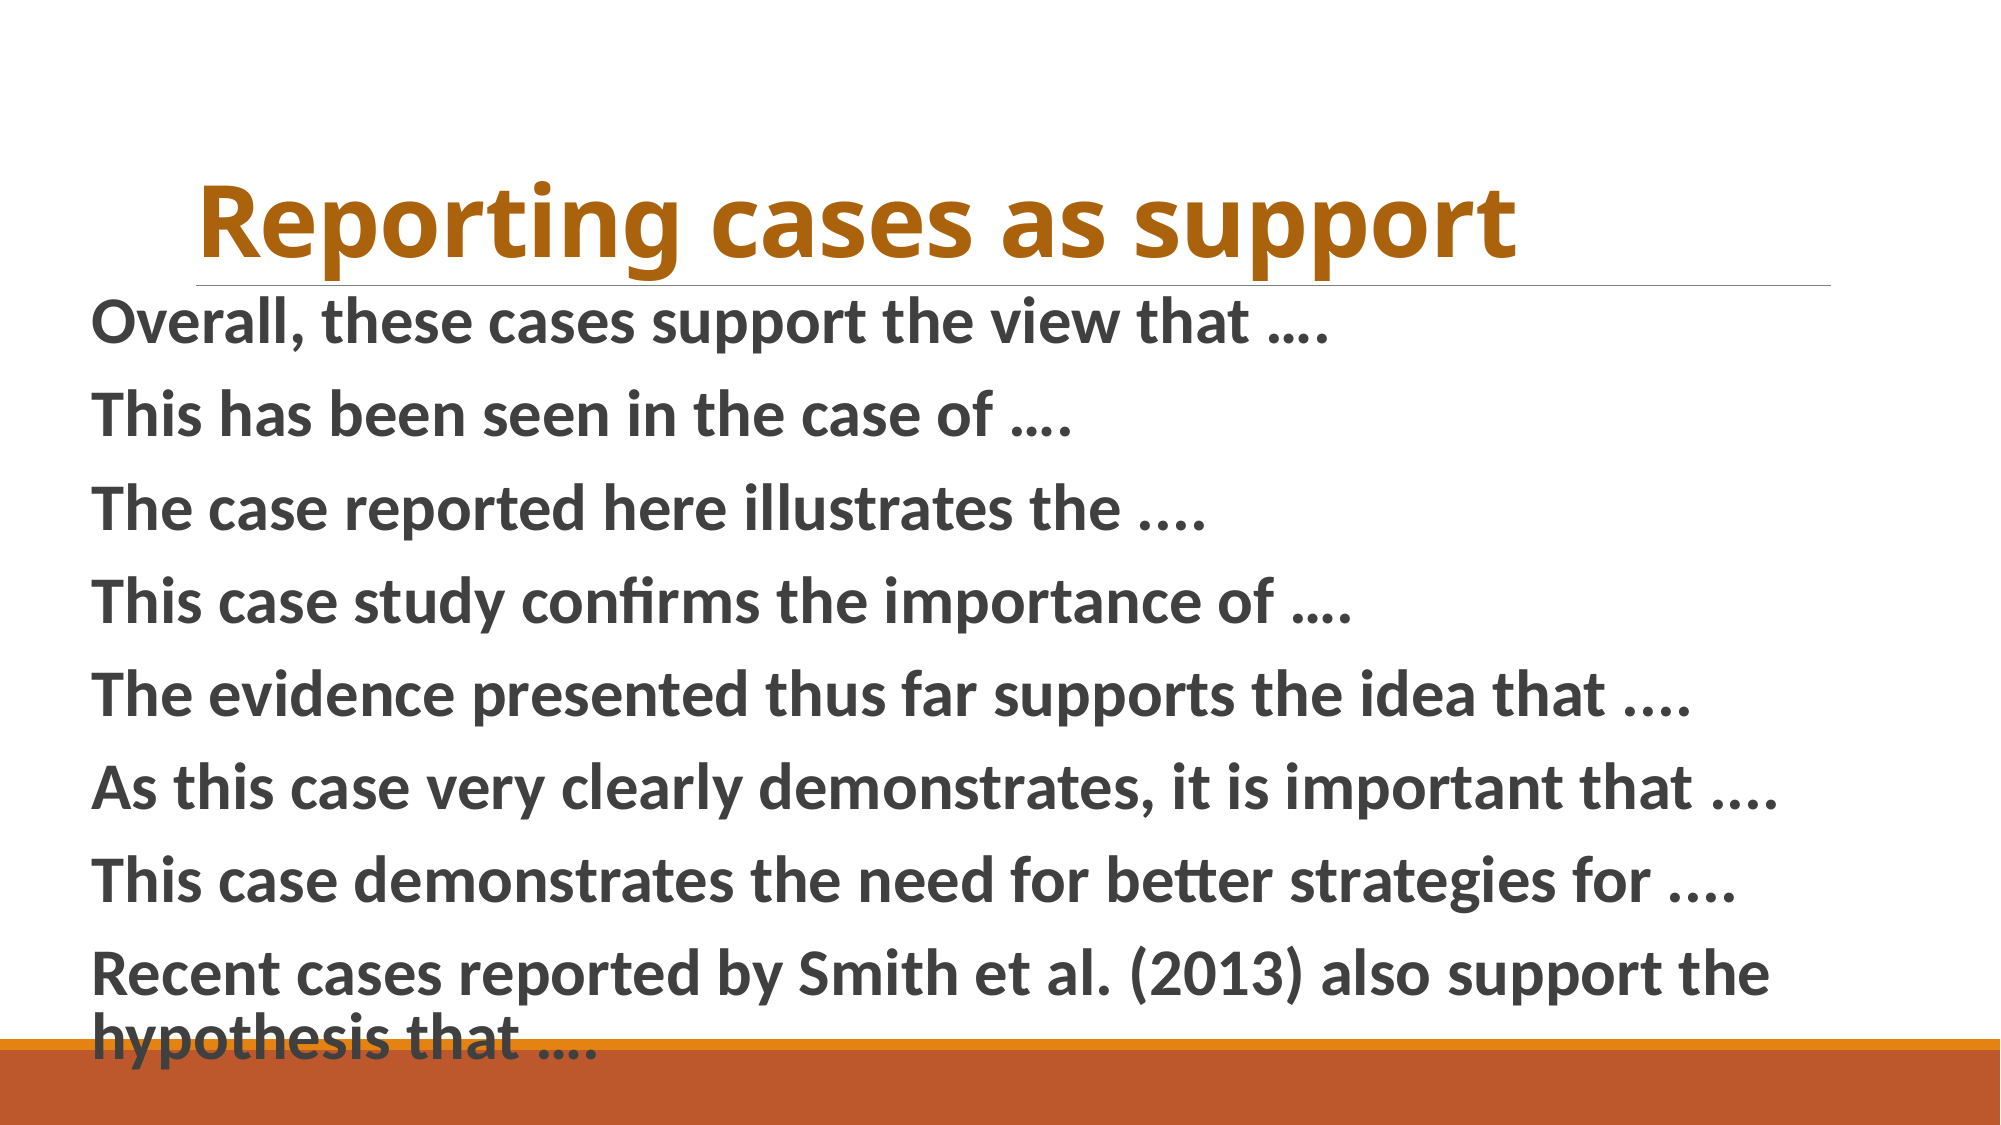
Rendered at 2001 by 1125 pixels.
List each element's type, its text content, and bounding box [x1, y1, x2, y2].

title Reporting cases as support [180, 47, 1830, 285]
list Overall, these cases support the view that …. This has been seen in the case of …. The case reported here illustrates the .... This case study confirms the importance of …. The evidence presented thus far supports the idea that .... As this case very clearly demonstrates, it is important that .... This case demonstrates the need for better strategies for .... Recent cases reported by Smith et al. (2013) also support the hypothesis that …. [76, 285, 2000, 1024]
